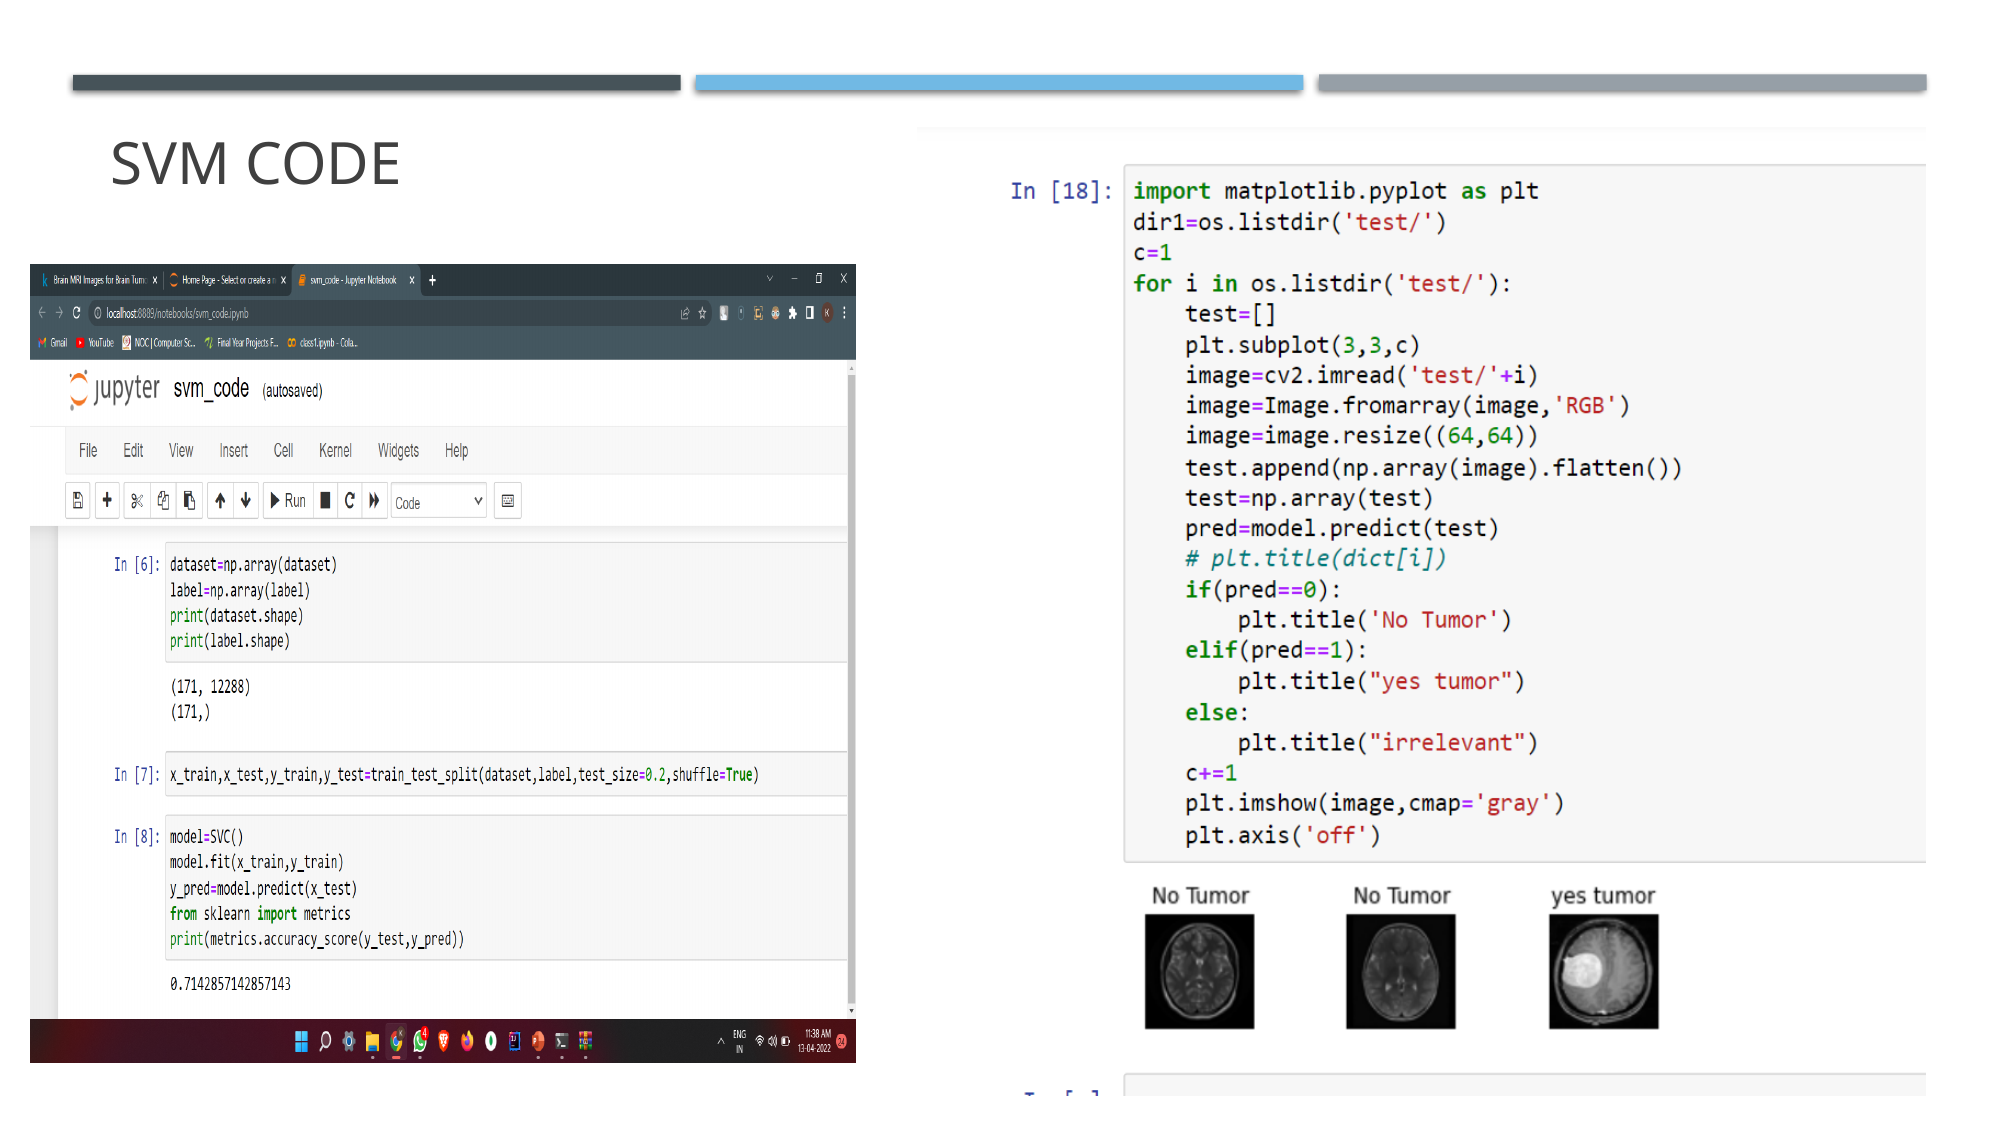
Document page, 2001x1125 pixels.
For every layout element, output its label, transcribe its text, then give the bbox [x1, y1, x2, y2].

title Svm code [95, 115, 1905, 204]
picture [916, 126, 1927, 1097]
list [30, 263, 857, 1064]
